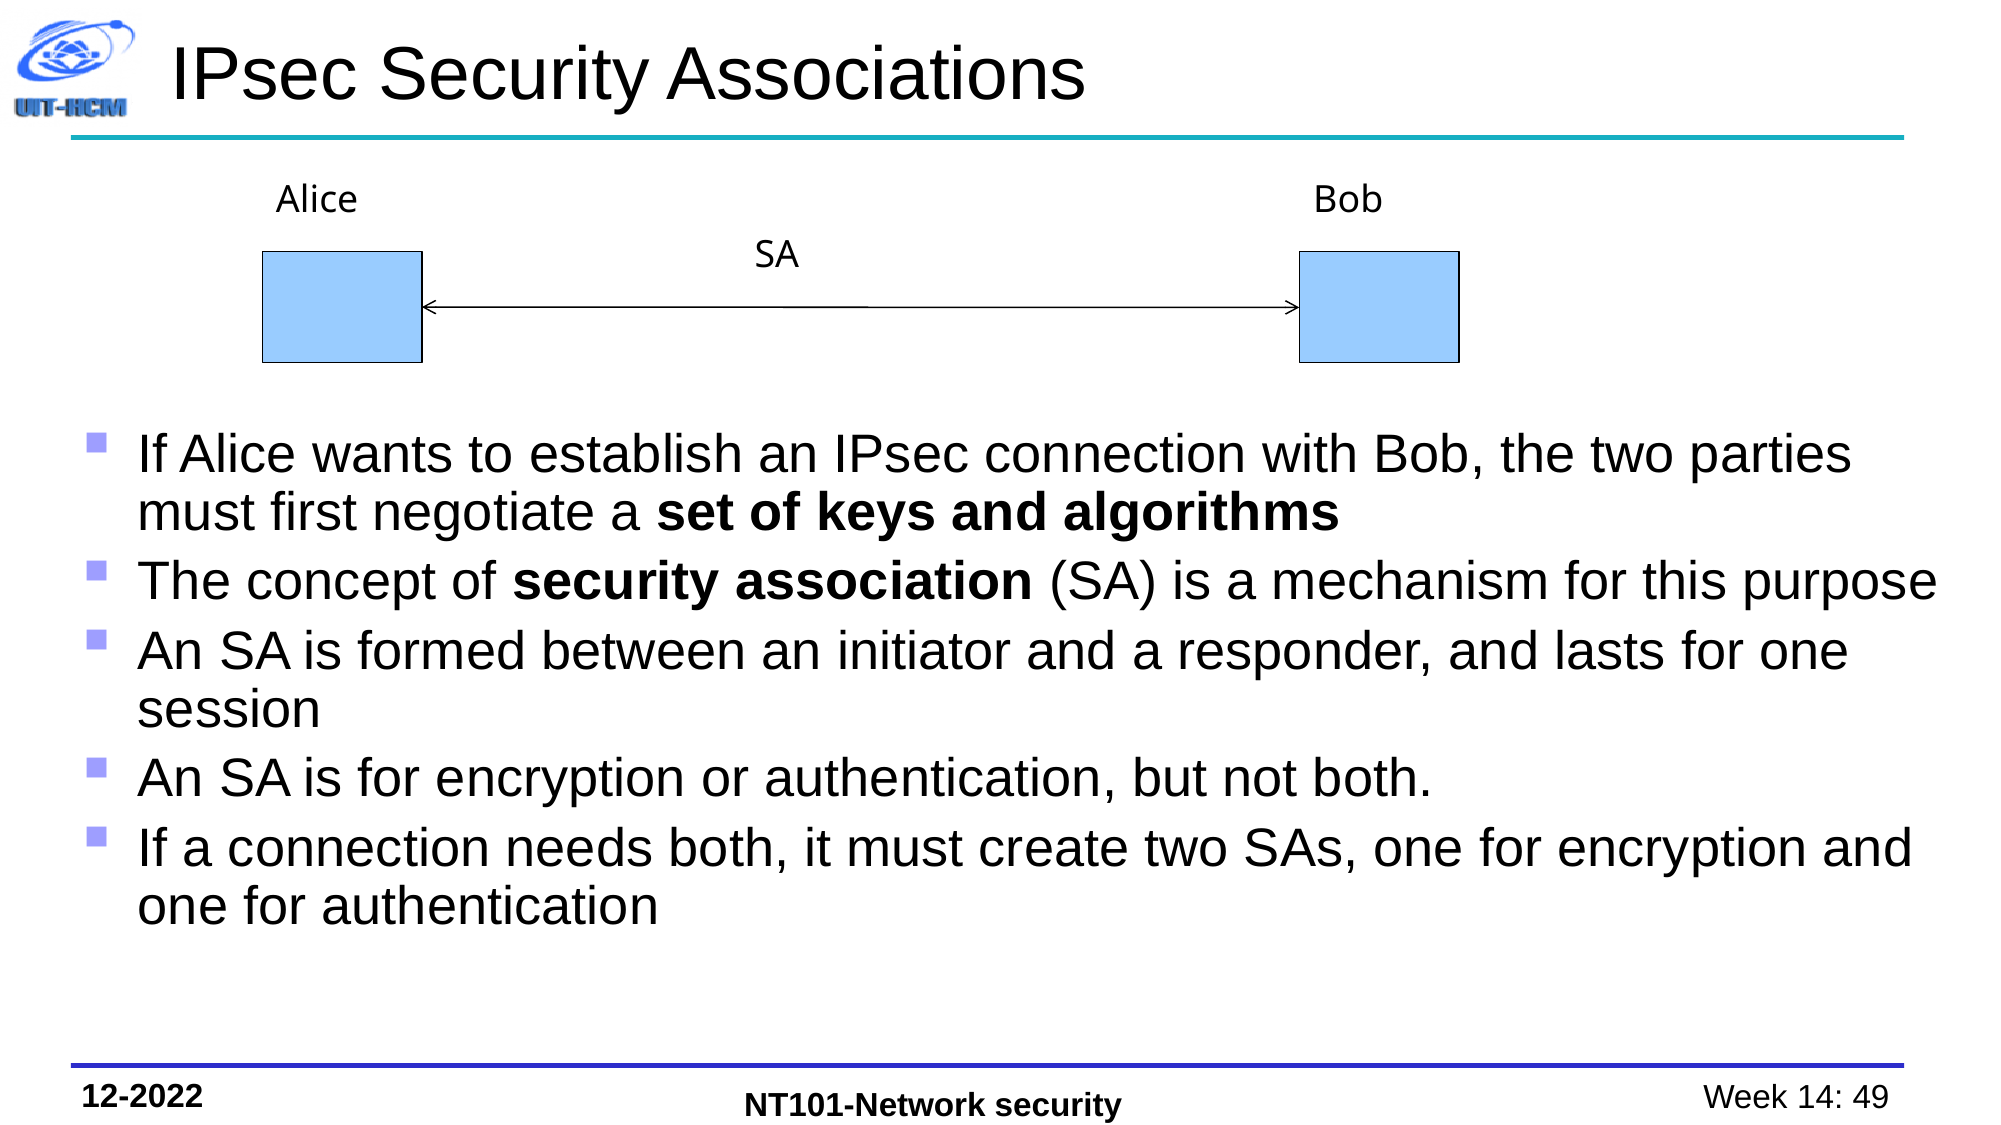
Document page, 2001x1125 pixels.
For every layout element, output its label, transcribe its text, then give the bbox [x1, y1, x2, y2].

picture [0, 8, 150, 127]
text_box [262, 167, 1460, 363]
title IPsec Security Associations [155, 0, 1393, 169]
list If Alice wants to establish an IPsec connection with Bob, the two parties must first negotiate a set of keys and algorithms The concept of security association (SA) is a mechanism for this purpose An SA is formed between an initiator and a responder, and lasts for one session An SA is for encryption or authentication, but not both. If a connection needs both, it must create two SAs, one for encryption and one for authentication [66, 417, 1975, 846]
